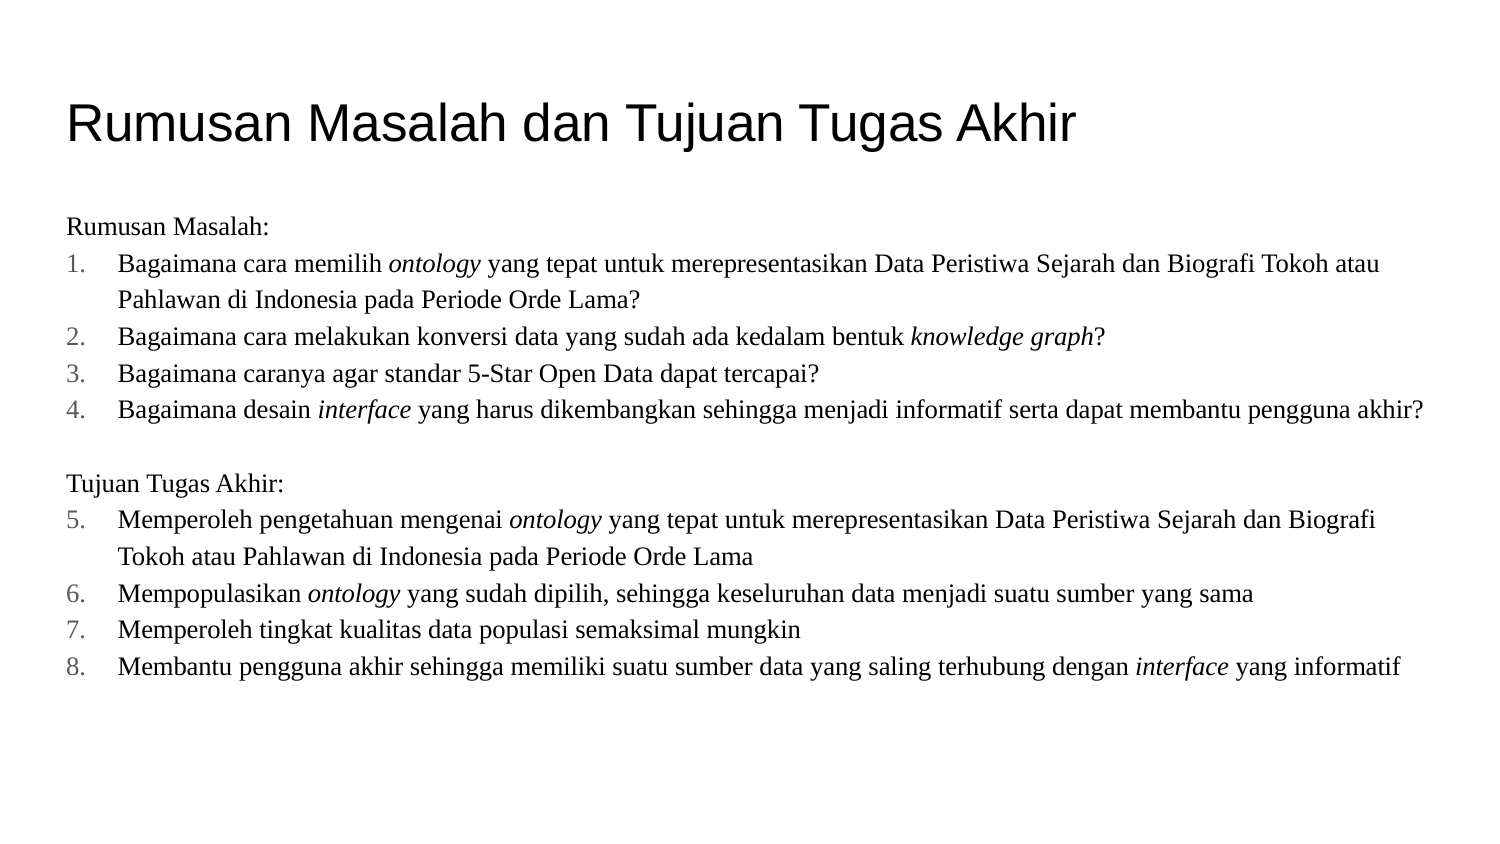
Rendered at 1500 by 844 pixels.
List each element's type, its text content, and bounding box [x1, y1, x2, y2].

title Rumusan Masalah dan Tujuan Tugas Akhir [51, 72, 1449, 167]
list Rumusan Masalah: Bagaimana cara memilih ontology yang tepat untuk merepresentasikan Data Peristiwa Sejarah dan Biografi Tokoh atau Pahlawan di Indonesia pada Periode Orde Lama? Bagaimana cara melakukan konversi data yang sudah ada kedalam bentuk knowledge graph? Bagaimana caranya agar standar 5-Star Open Data dapat tercapai? Bagaimana desain interface yang harus dikembangkan sehingga menjadi informatif serta dapat membantu pengguna akhir? Tujuan Tugas Akhir: Memperoleh pengetahuan mengenai ontology yang tepat untuk merepresentasikan Data Peristiwa Sejarah dan Biografi Tokoh atau Pahlawan di Indonesia pada Periode Orde Lama Mempopulasikan ontology yang sudah dipilih, sehingga keseluruhan data menjadi suatu sumber yang sama Memperoleh tingkat kualitas data populasi semaksimal mungkin Membantu pengguna akhir sehingga memiliki suatu sumber data yang saling terhubung dengan interface yang informatif [51, 189, 1449, 750]
